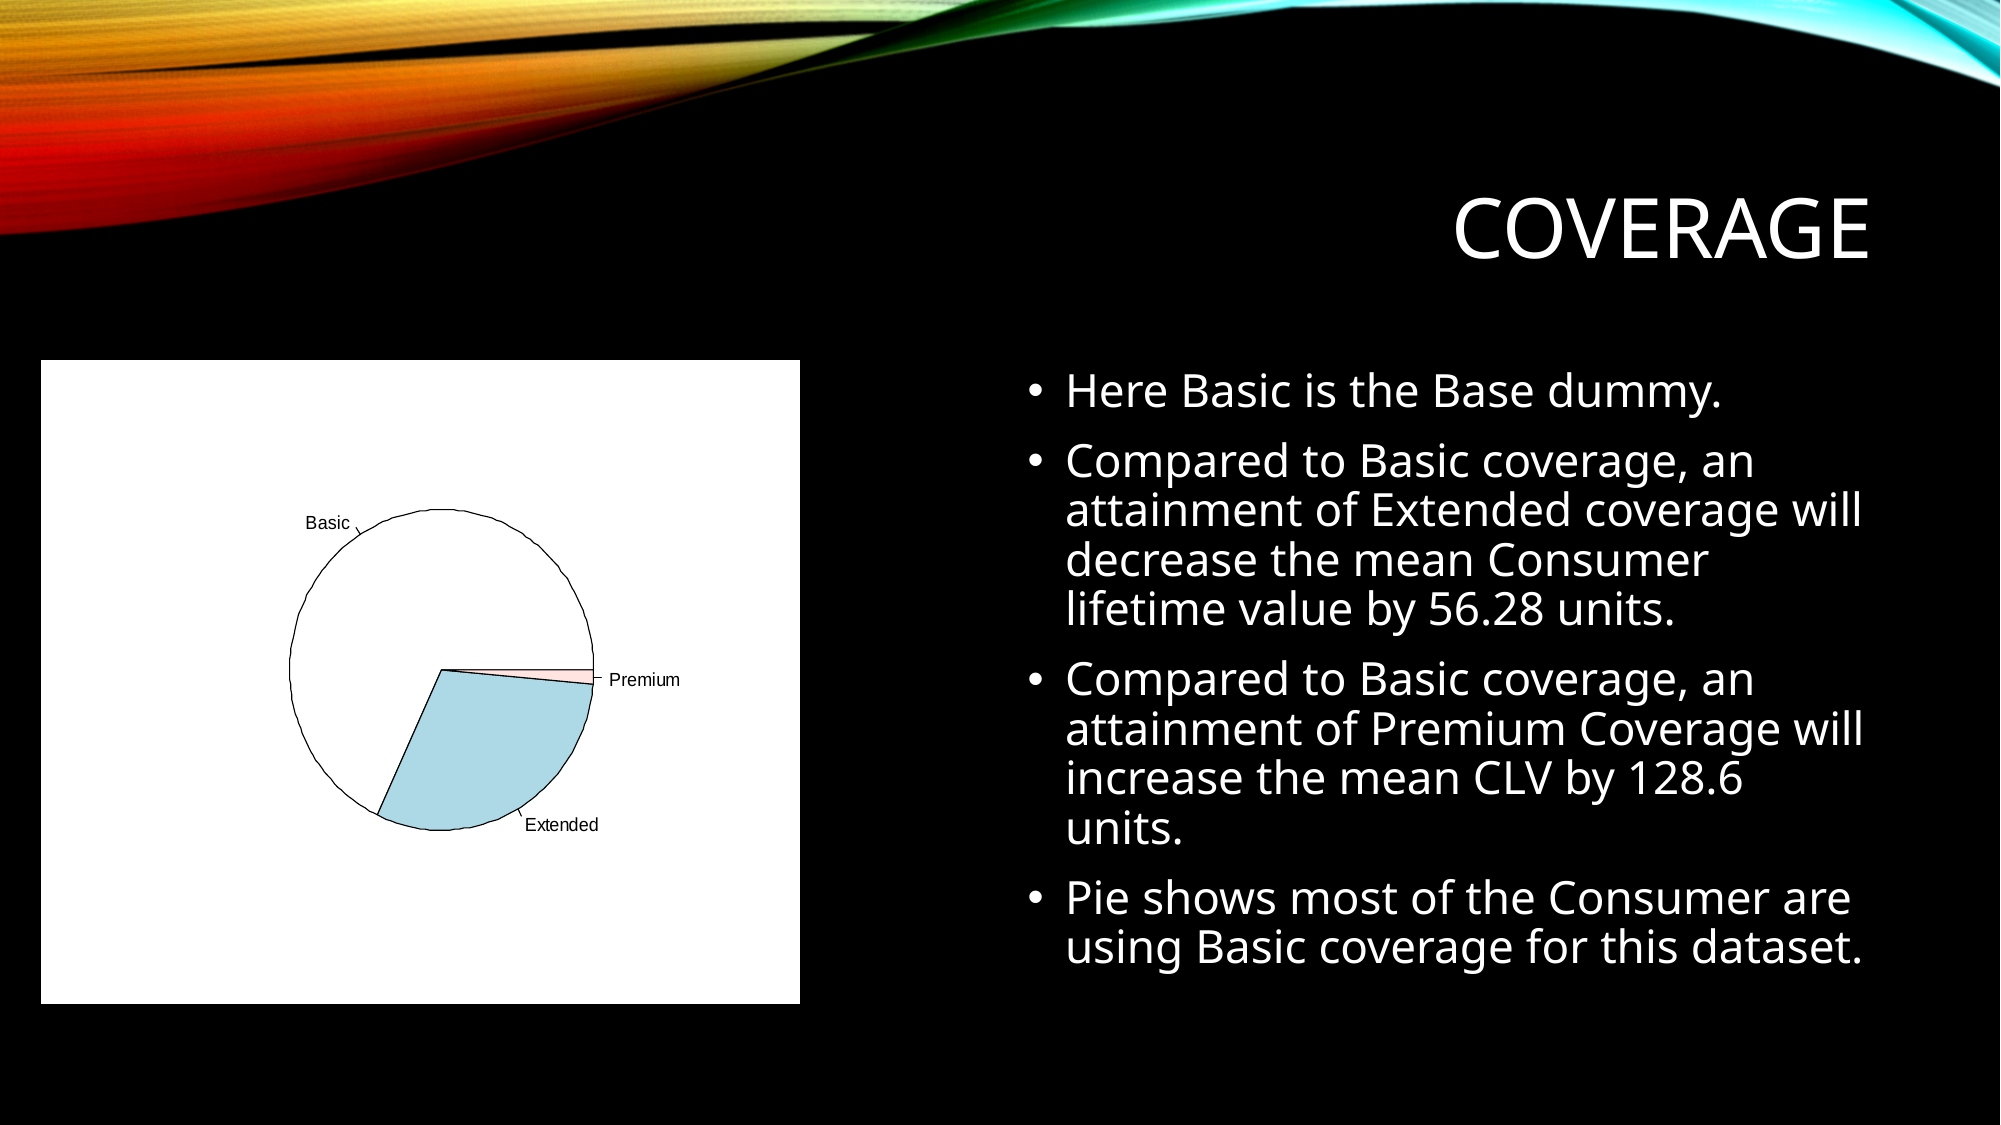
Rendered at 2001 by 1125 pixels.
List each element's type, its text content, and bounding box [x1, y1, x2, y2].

list Here Basic is the Base dummy. Compared to Basic coverage, an attainment of Extended coverage will decrease the mean Consumer lifetime value by 56.28 units. Compared to Basic coverage, an attainment of Premium Coverage will increase the mean CLV by 128.6 units. Pie shows most of the Consumer are using Basic coverage for this dataset. [1012, 360, 1888, 1021]
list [40, 359, 988, 1125]
picture [0, 0, 2000, 237]
title Coverage [474, 125, 1888, 338]
